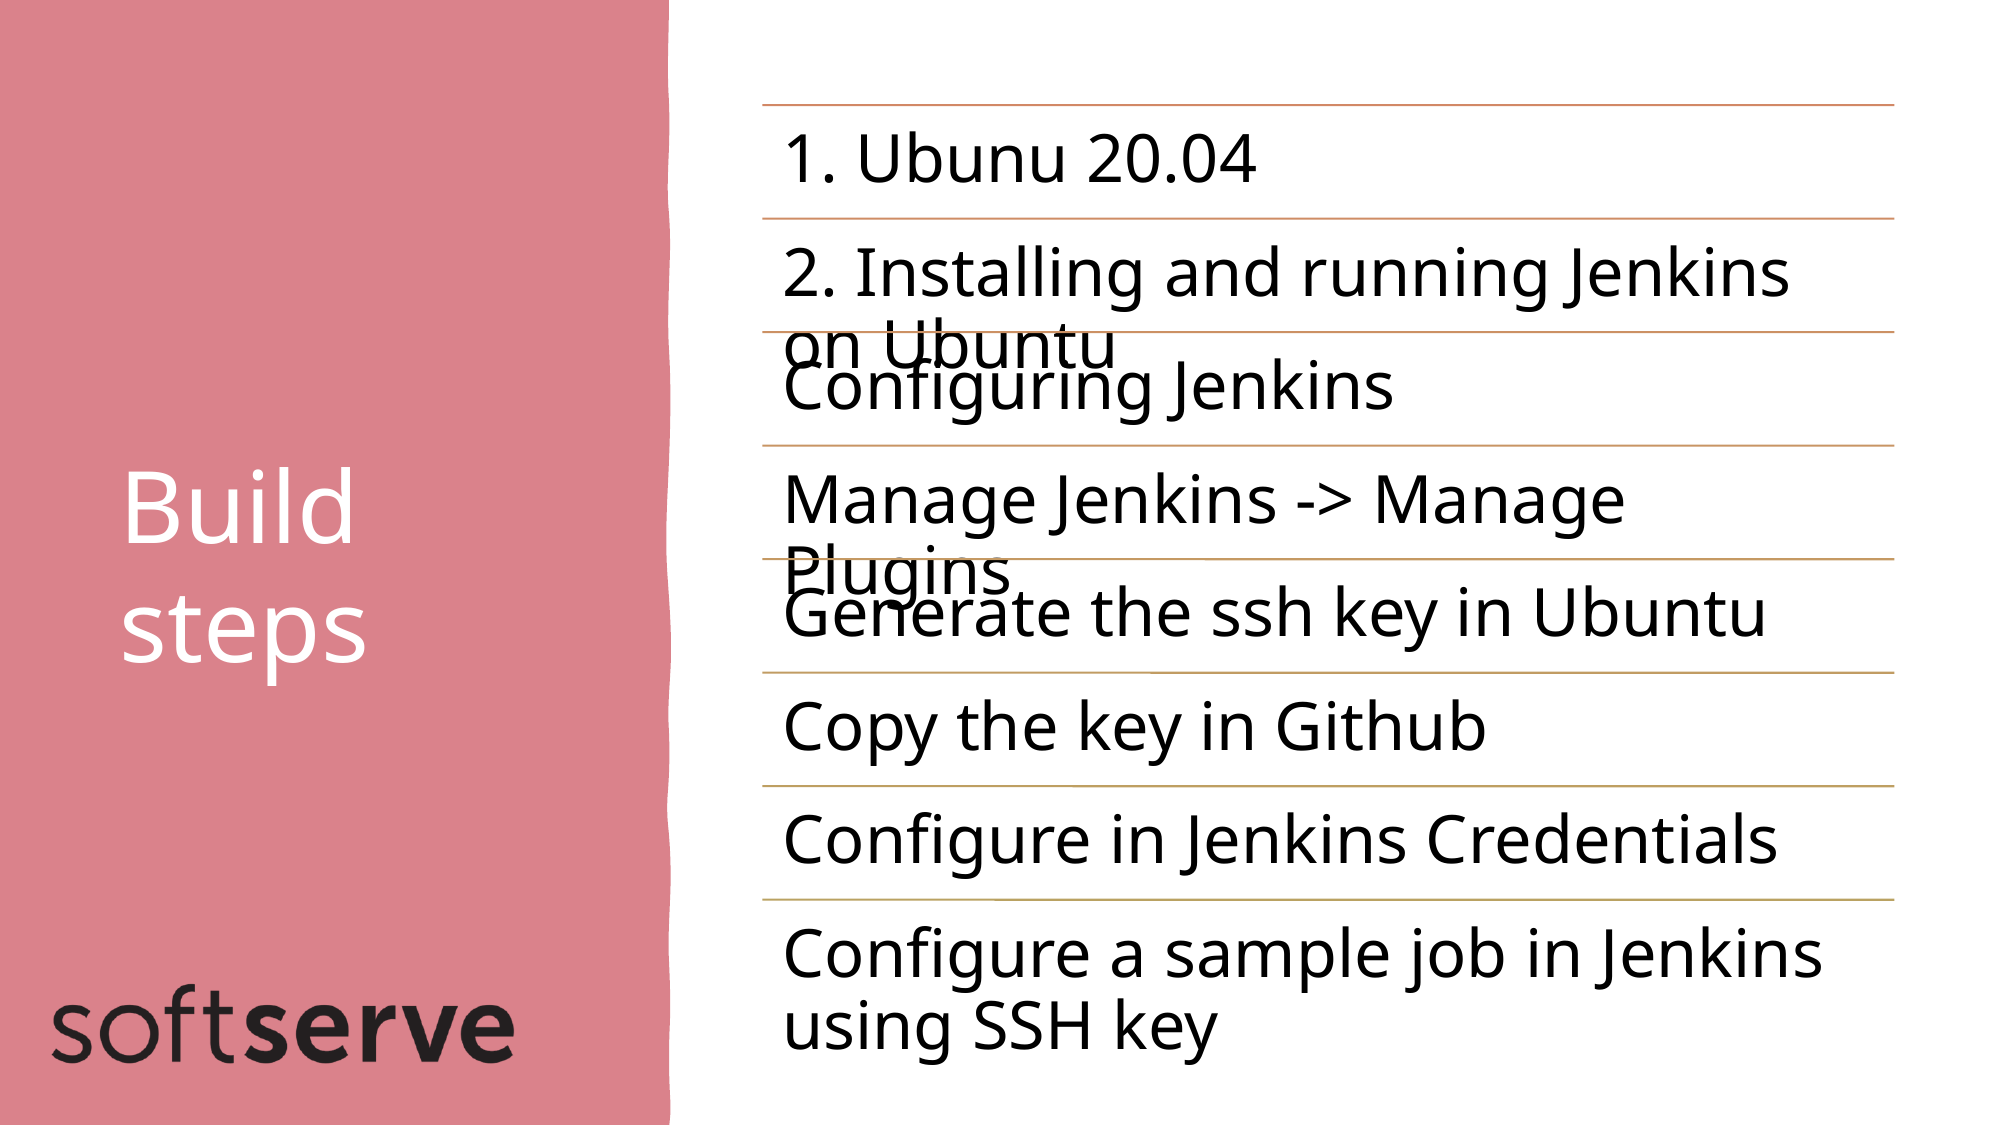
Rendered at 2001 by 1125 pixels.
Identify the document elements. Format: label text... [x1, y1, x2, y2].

text_box [0, 0, 673, 1125]
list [762, 105, 1895, 1014]
title Build steps [104, 105, 614, 1021]
text_box [668, 0, 2000, 1125]
picture [12, 963, 551, 1076]
